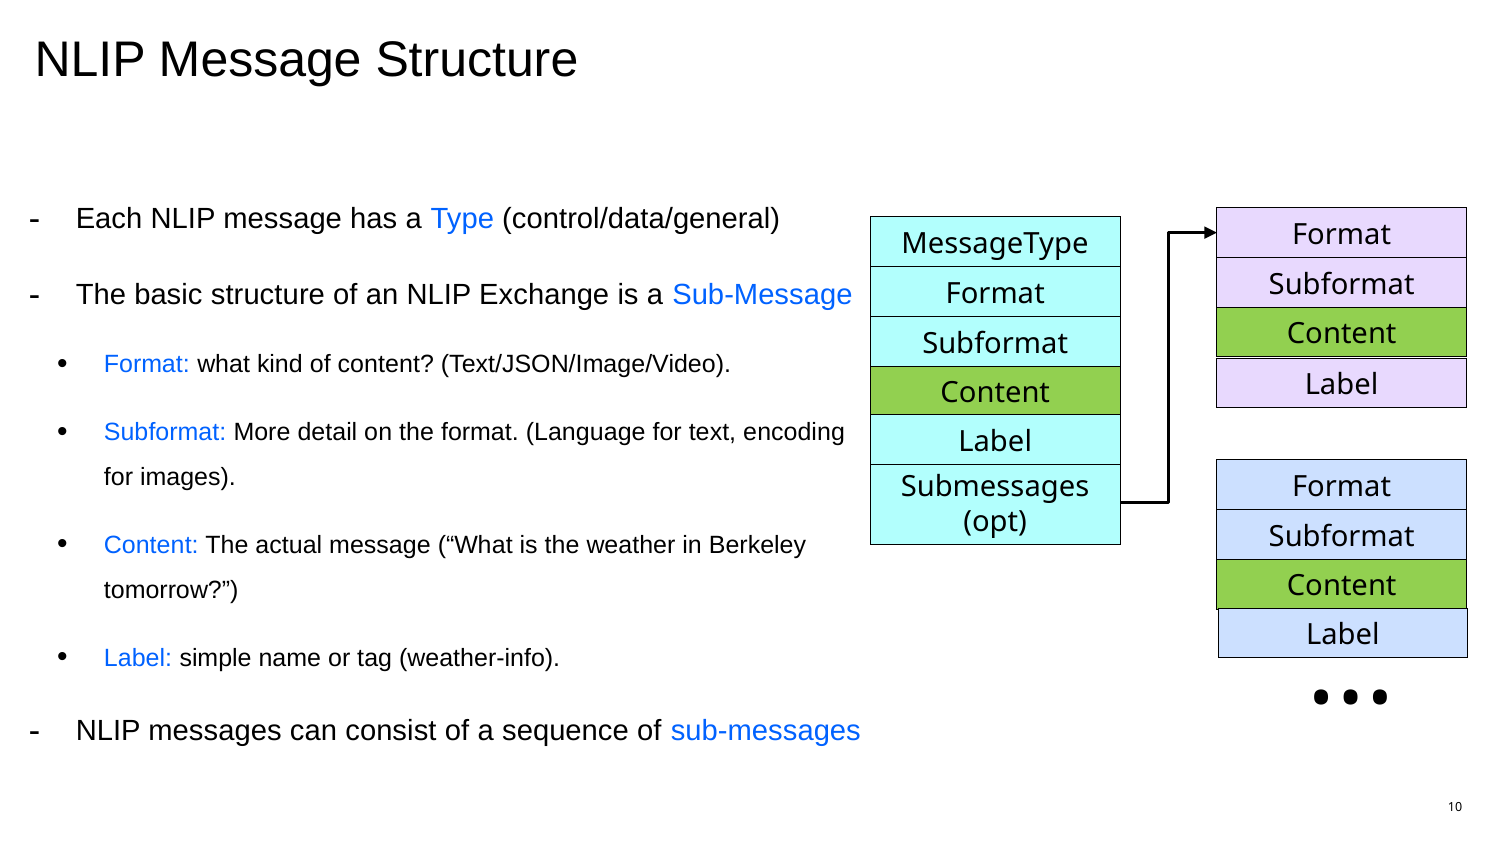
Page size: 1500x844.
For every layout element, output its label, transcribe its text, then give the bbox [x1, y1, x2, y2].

title NLIP Message Structure [34, 33, 714, 165]
slide_number 10 [1162, 793, 1463, 821]
list Each NLIP message has a Type (control/data/general) The basic structure of an NLIP Exchange is a Sub-Message Format: what kind of content? (Text/JSON/Image/Video). Subformat: More detail on the format. (Language for text, encoding for images). Content: The actual message (“What is the weather in Berkeley tomorrow?”) Label: simple name or tag (weather-info). NLIP messages can consist of a sequence of sub-messages [28, 182, 864, 744]
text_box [869, 207, 1467, 735]
